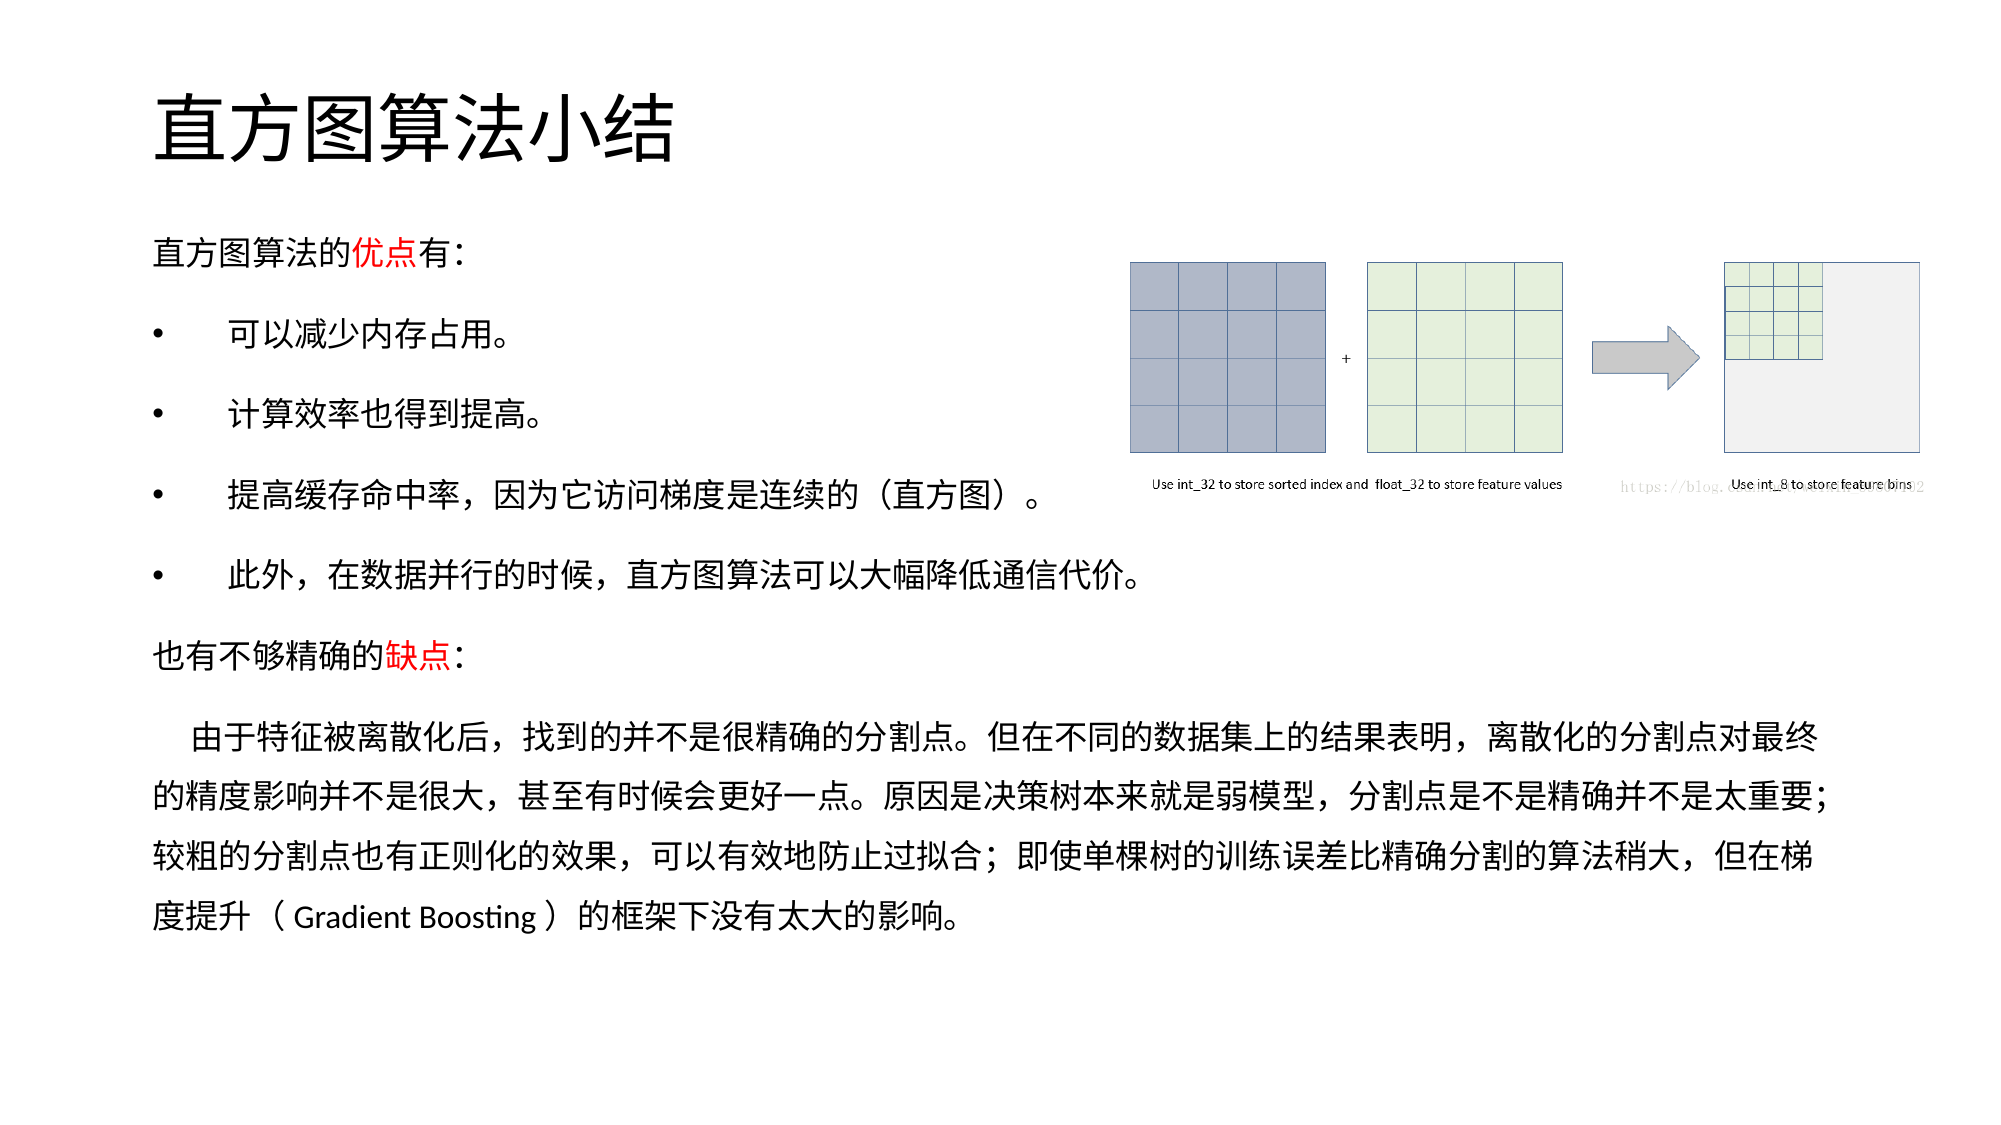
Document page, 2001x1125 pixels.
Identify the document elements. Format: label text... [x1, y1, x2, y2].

title 直方图算法小结 [137, 59, 1863, 204]
picture [1112, 247, 1933, 503]
list 直方图算法的优点有： 可以减少内存占用。 计算效率也得到提高。 提高缓存命中率，因为它访问梯度是连续的（直方图）。 此外，在数据并行的时候，直方图算法可以大幅降低通信代价。 也有不够精确的缺点： 由于特征被离散化后，找到的并不是很精确的分割点。但在不同的数据集上的结果表明，离散化的分割点对最终的精度影响并不是很大，甚至有时候会更好一点。原因是决策树本来就是弱模型，分割点是不是精确并不是太重要；较粗的分割点也有正则化的效果，可以有效地防止过拟合；即使单棵树的训练误差比精确分割的算法稍大，但在梯度提升（Gradient Boosting）的框架下没有太大的影响。 [137, 204, 1863, 1014]
